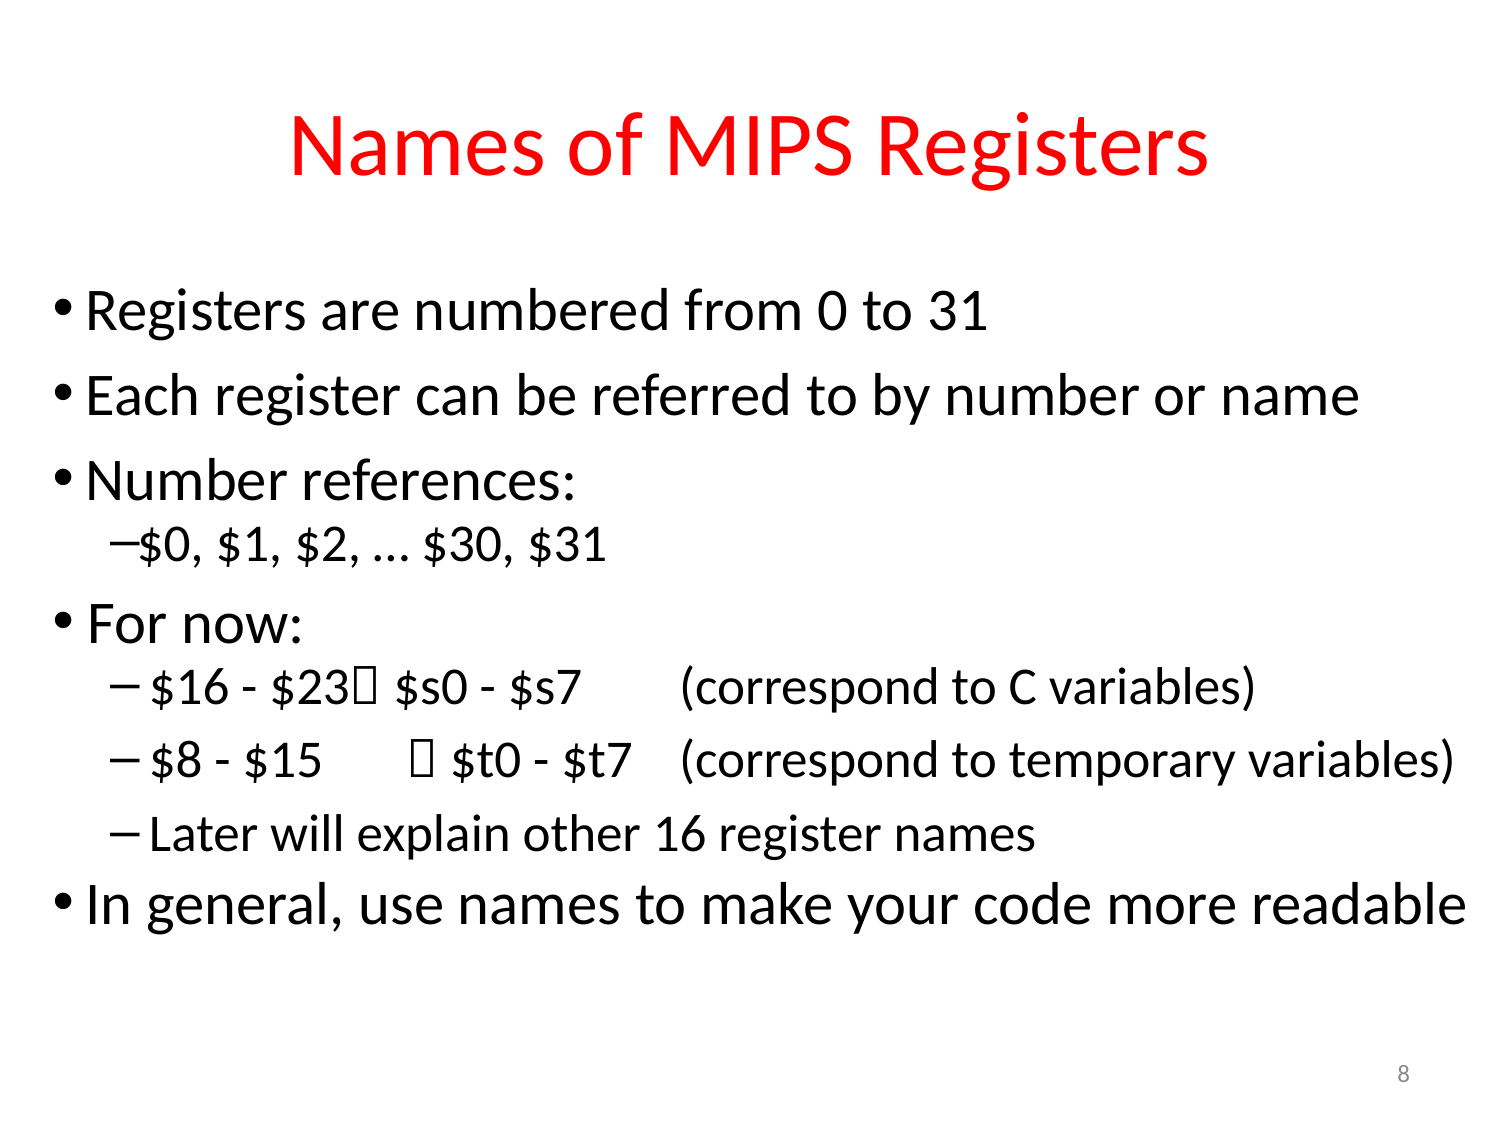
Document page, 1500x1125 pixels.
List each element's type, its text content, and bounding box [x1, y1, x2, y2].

slide_number 8 [1074, 1042, 1425, 1103]
title Names of MIPS Registers [75, 45, 1425, 233]
list Registers are numbered from 0 to 31 Each register can be referred to by number or name Number references: $0, $1, $2, … $30, $31 For now: $16 - $23 $s0 - $s7 (correspond to C variables) $8 - $15  $t0 - $t7 (correspond to temporary variables) Later will explain other 16 register names In general, use names to make your code more readable [37, 262, 1488, 1005]
